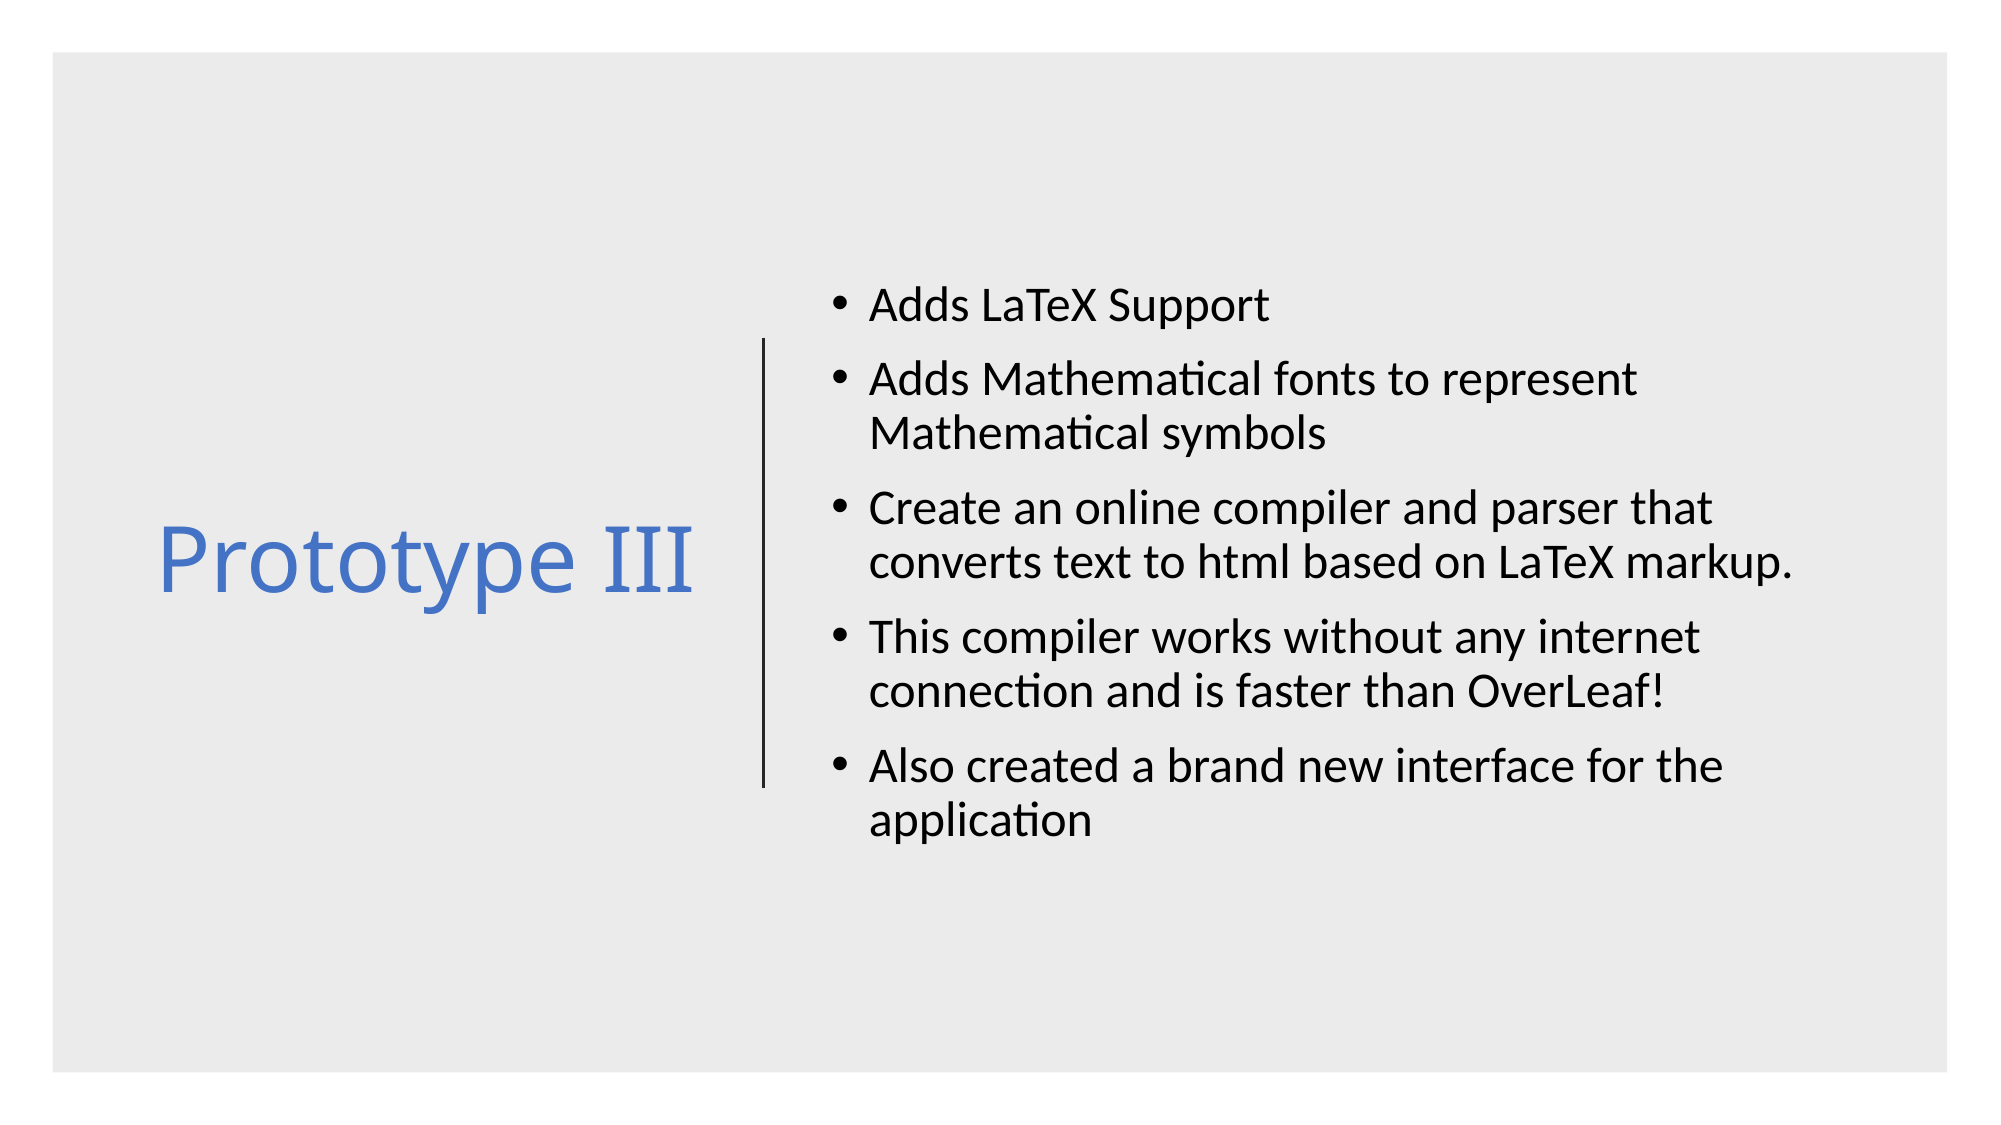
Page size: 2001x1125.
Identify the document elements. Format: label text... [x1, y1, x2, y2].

list Adds LaTeX Support Adds Mathematical fonts to represent Mathematical symbols Create an online compiler and parser that converts text to html based on LaTeX markup. This compiler works without any internet connection and is faster than OverLeaf! Also created a brand new interface for the application [816, 158, 1863, 967]
text_box [52, 51, 1948, 1073]
title Prototype III [137, 158, 711, 967]
